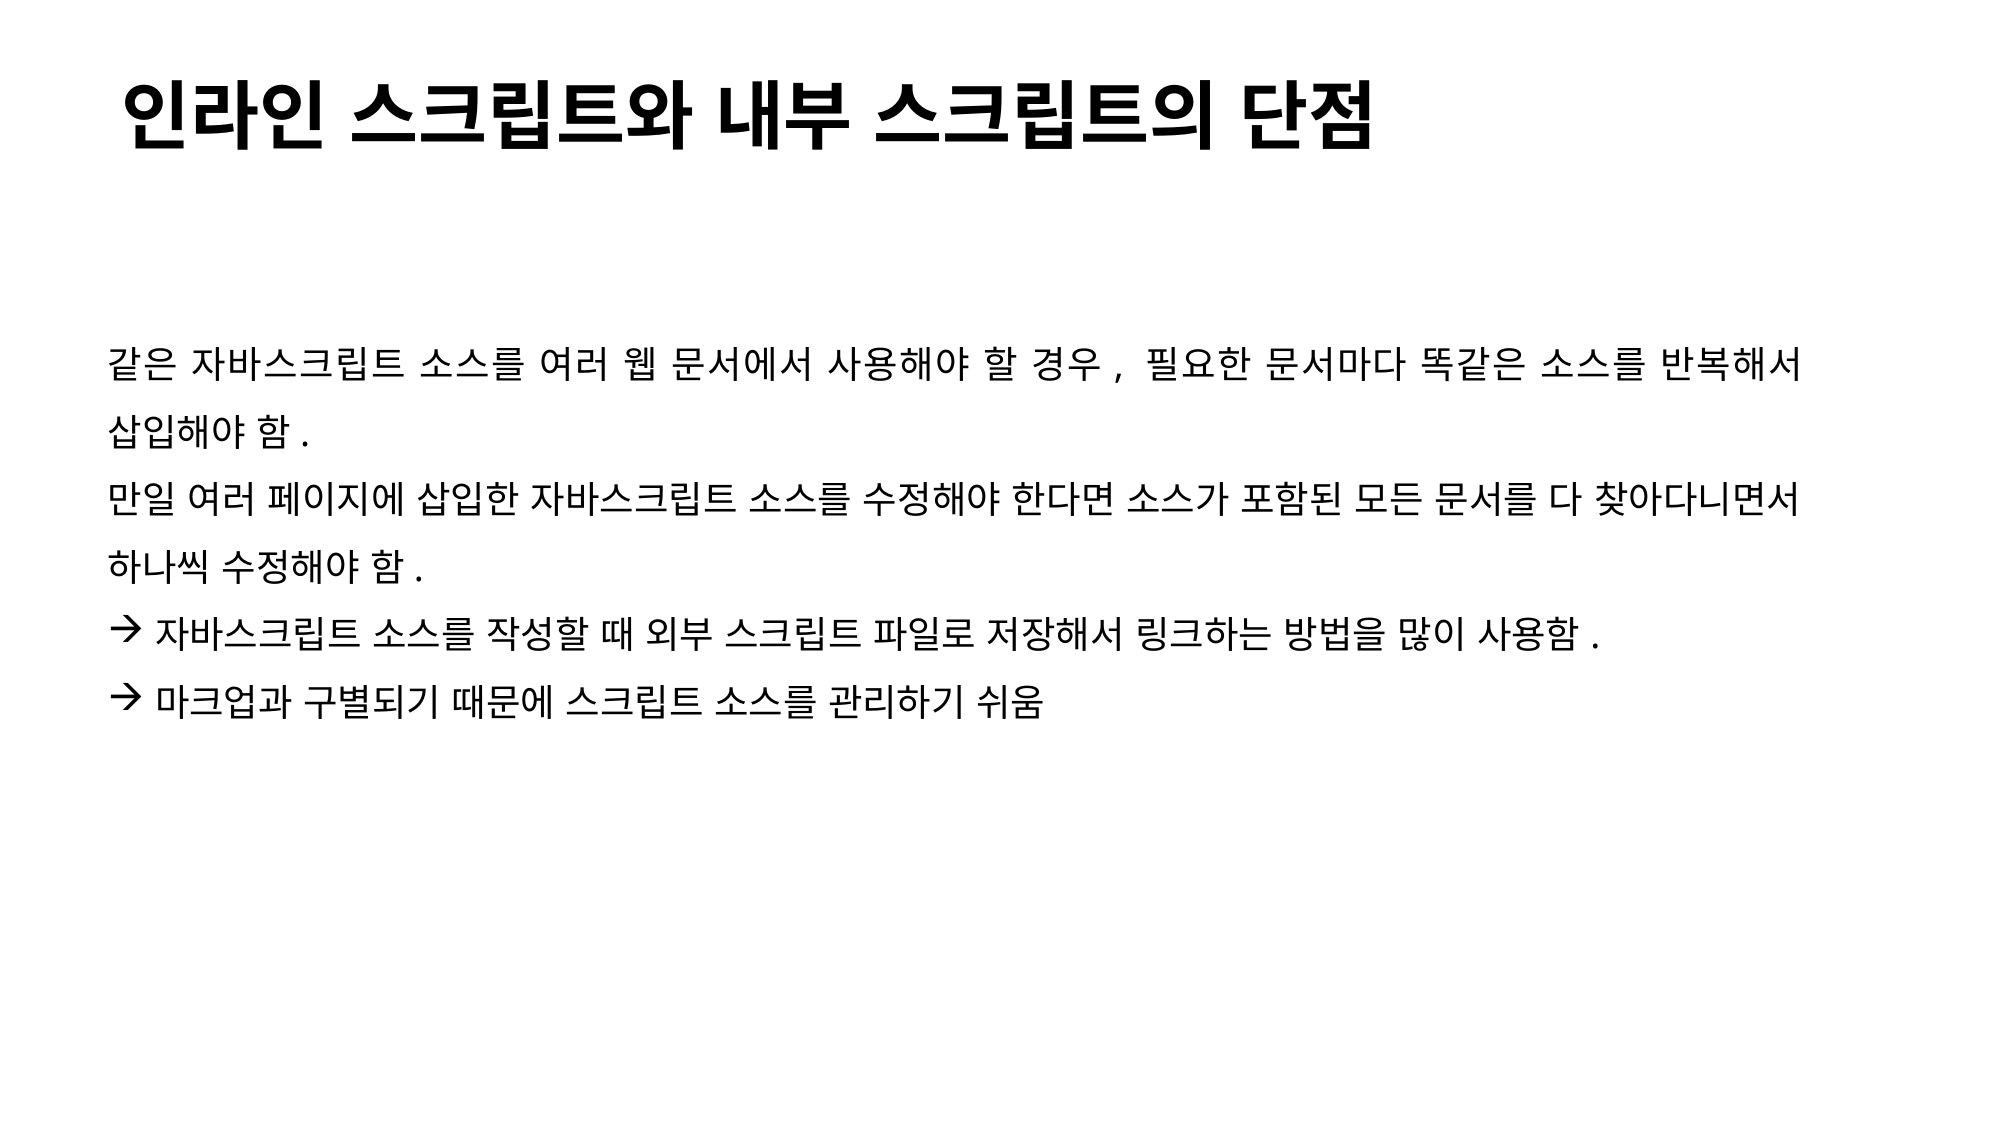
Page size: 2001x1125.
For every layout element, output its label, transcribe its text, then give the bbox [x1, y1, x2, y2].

title 인라인 스크립트와 내부 스크립트의 단점 [106, 49, 1568, 188]
text_box 같은 자바스크립트 소스를 여러 웹 문서에서 사용해야 할 경우, 필요한 문서마다 똑같은 소스를 반복해서 삽입해야 함. 만일 여러 페이지에 삽입한 자바스크립트 소스를 수정해야 한다면 소스가 포함된 모든 문서를 다 찾아다니면서 하나씩 수정해야 함. 자바스크립트 소스를 작성할 때 외부 스크립트 파일로 저장해서 링크하는 방법을 많이 사용함. 마크업과 구별되기 때문에 스크립트 소스를 관리하기 쉬움 [93, 311, 1819, 731]
